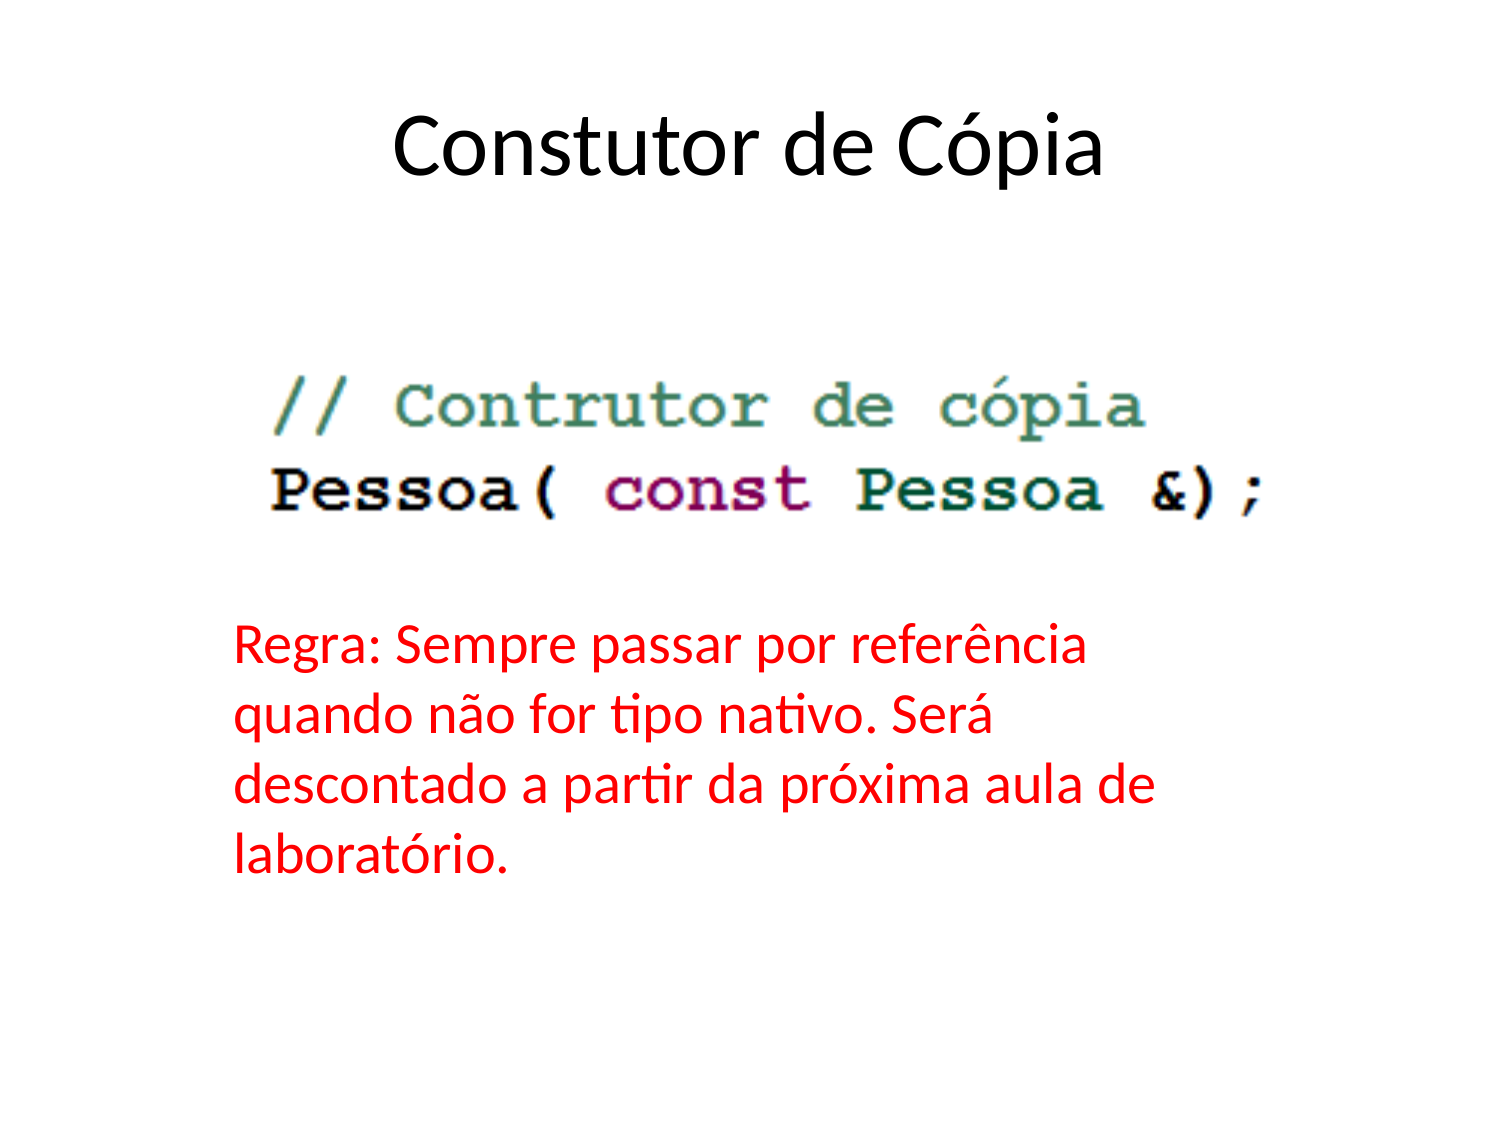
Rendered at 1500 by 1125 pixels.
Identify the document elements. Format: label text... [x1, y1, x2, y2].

text_box Regra: Sempre passar por referência quando não for tipo nativo. Será descontado a partir da próxima aula de laboratório. [218, 606, 1282, 893]
title Constutor de Cópia [75, 45, 1425, 233]
picture [162, 290, 1338, 599]
